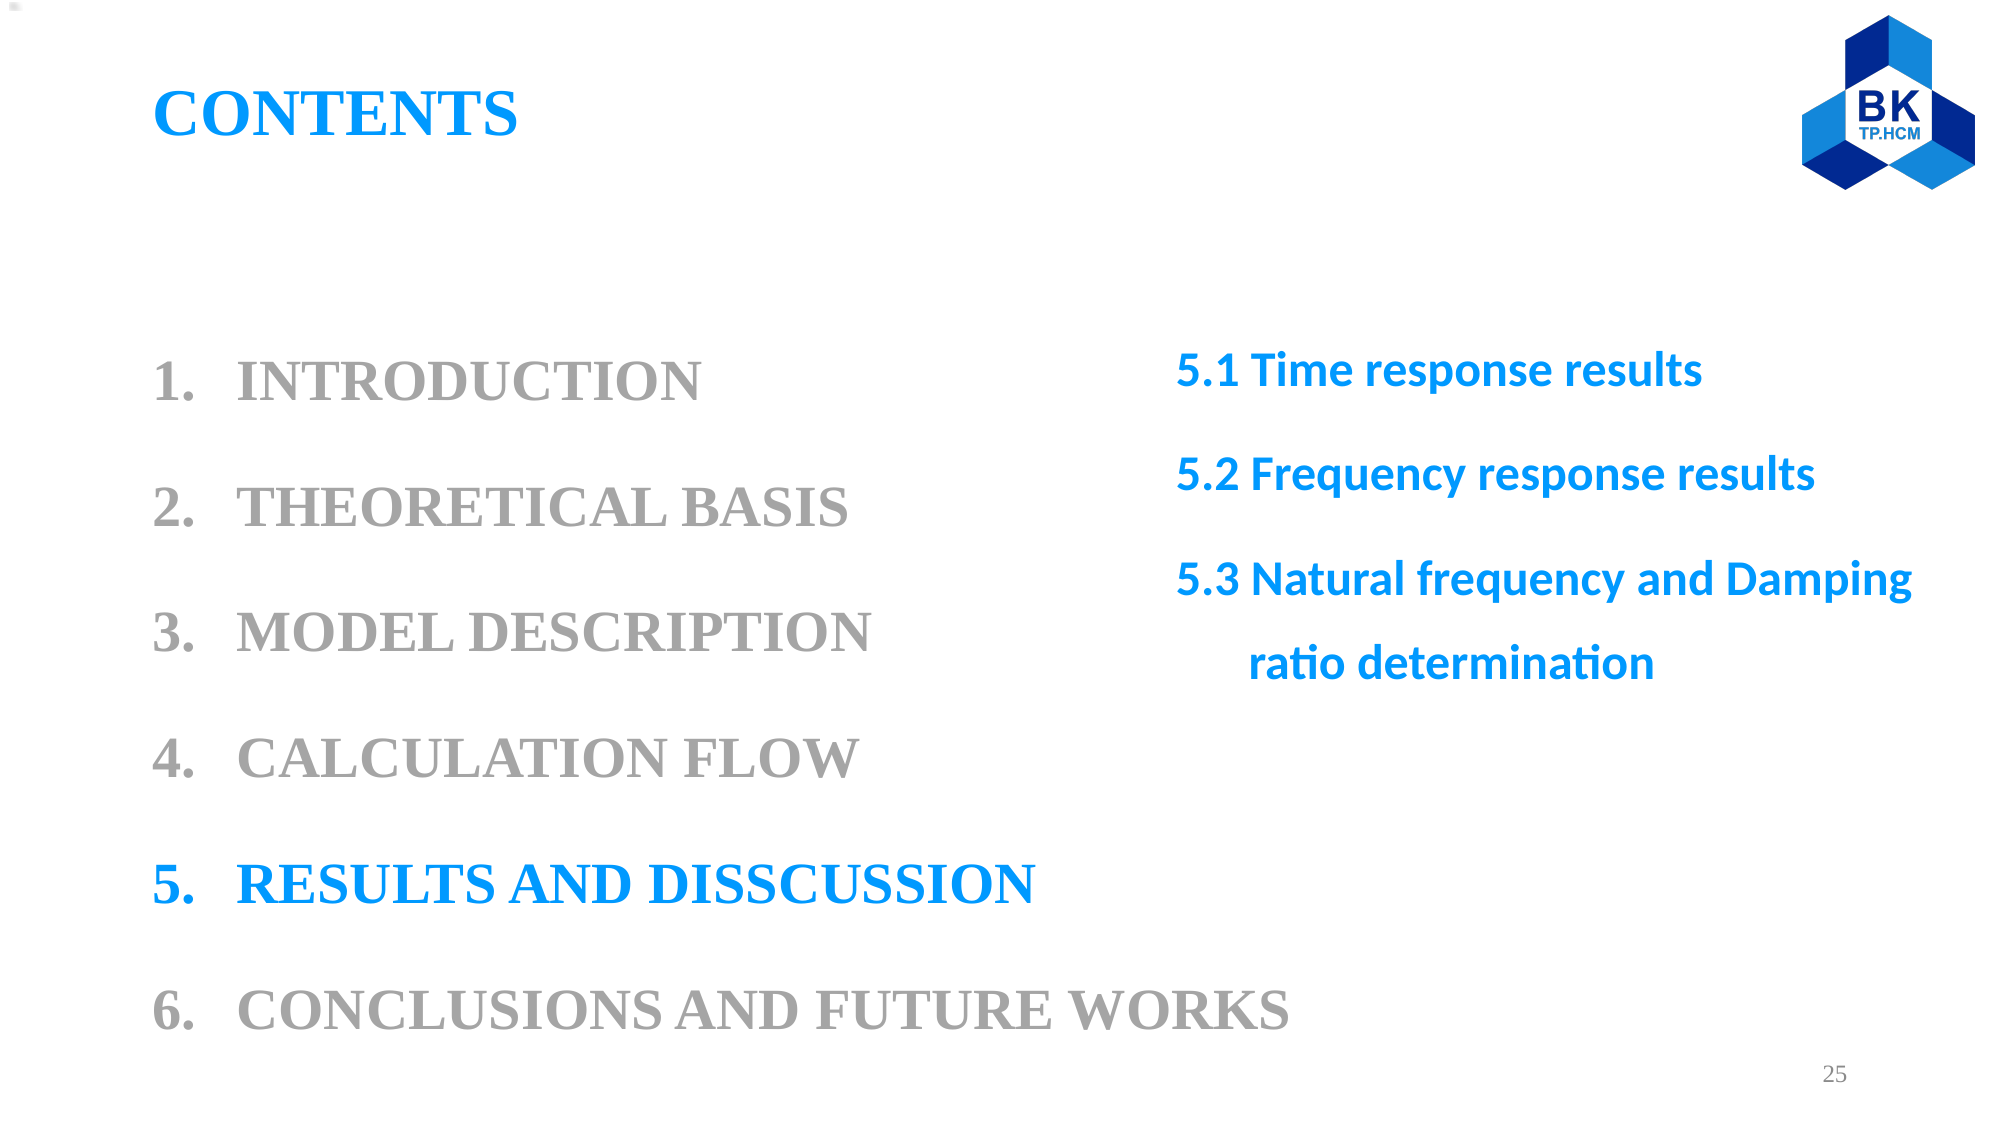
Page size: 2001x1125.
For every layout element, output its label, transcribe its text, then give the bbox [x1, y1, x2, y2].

picture [1802, 15, 1975, 190]
slide_number 25 [1412, 1042, 1863, 1103]
list 5.1 Time response results 5.2 Frequency response results 5.3 Natural frequency and Damping ratio determination [1160, 304, 2000, 1014]
list INTRODUCTION THEORETICAL BASIS MODEL DESCRIPTION CALCULATION FLOW RESULTS AND DISSCUSSION CONCLUSIONS AND FUTURE WORKS [137, 299, 1375, 1066]
title CONTENTS [137, 59, 1863, 168]
